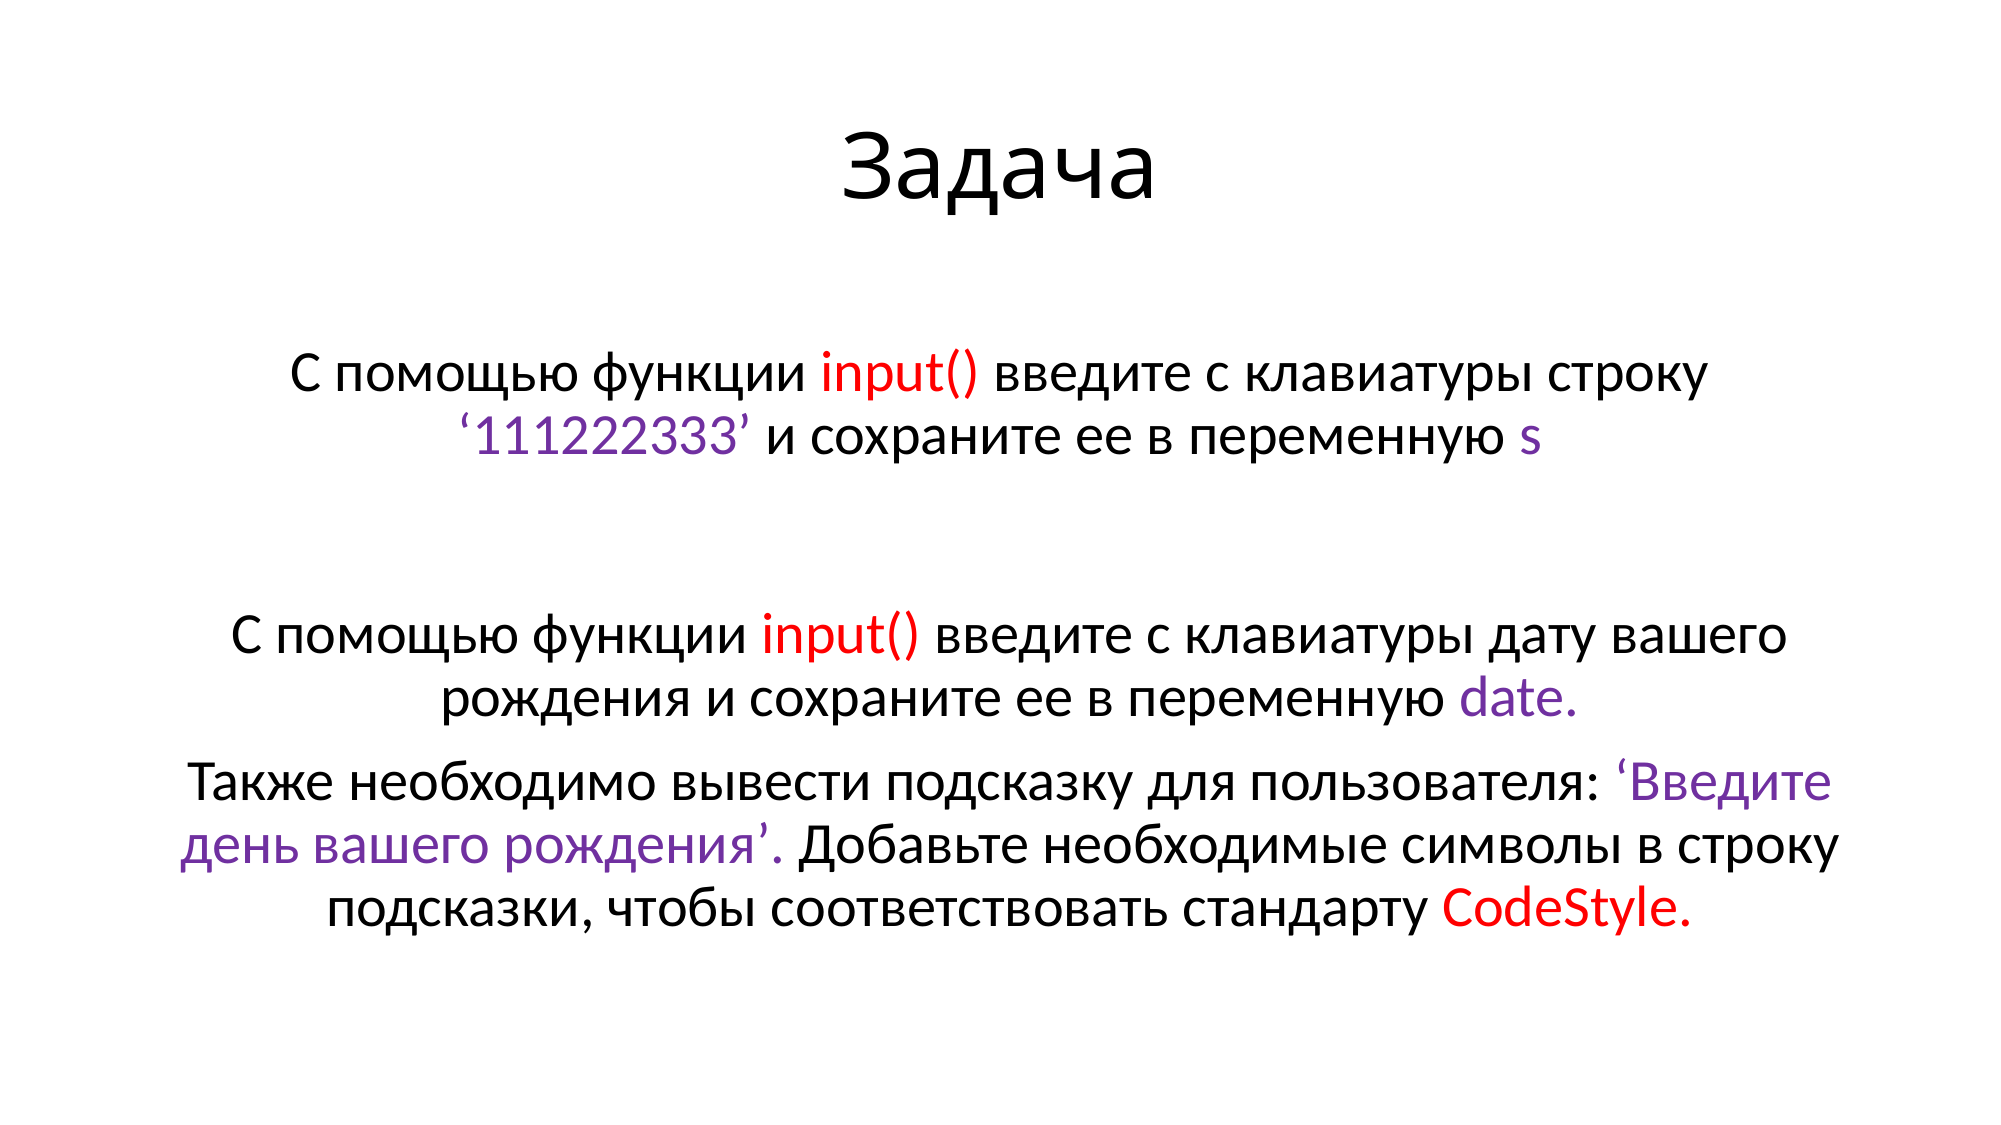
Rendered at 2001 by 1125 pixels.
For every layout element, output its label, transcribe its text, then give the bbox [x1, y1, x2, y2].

text_box С помощью функции input() введите с клавиатуры дату вашего рождения и сохраните ее в переменную date. Также необходимо вывести подсказку для пользователя: ‘Введите день вашего рождения’. Добавьте необходимые символы в строку подсказки, чтобы соответствовать стандарту CodeStyle. [147, 596, 1873, 975]
list С помощью функции input() введите с клавиатуры строку ‘111222333’ и сохраните ее в переменную s [137, 333, 1863, 501]
title Задача [137, 59, 1863, 278]
